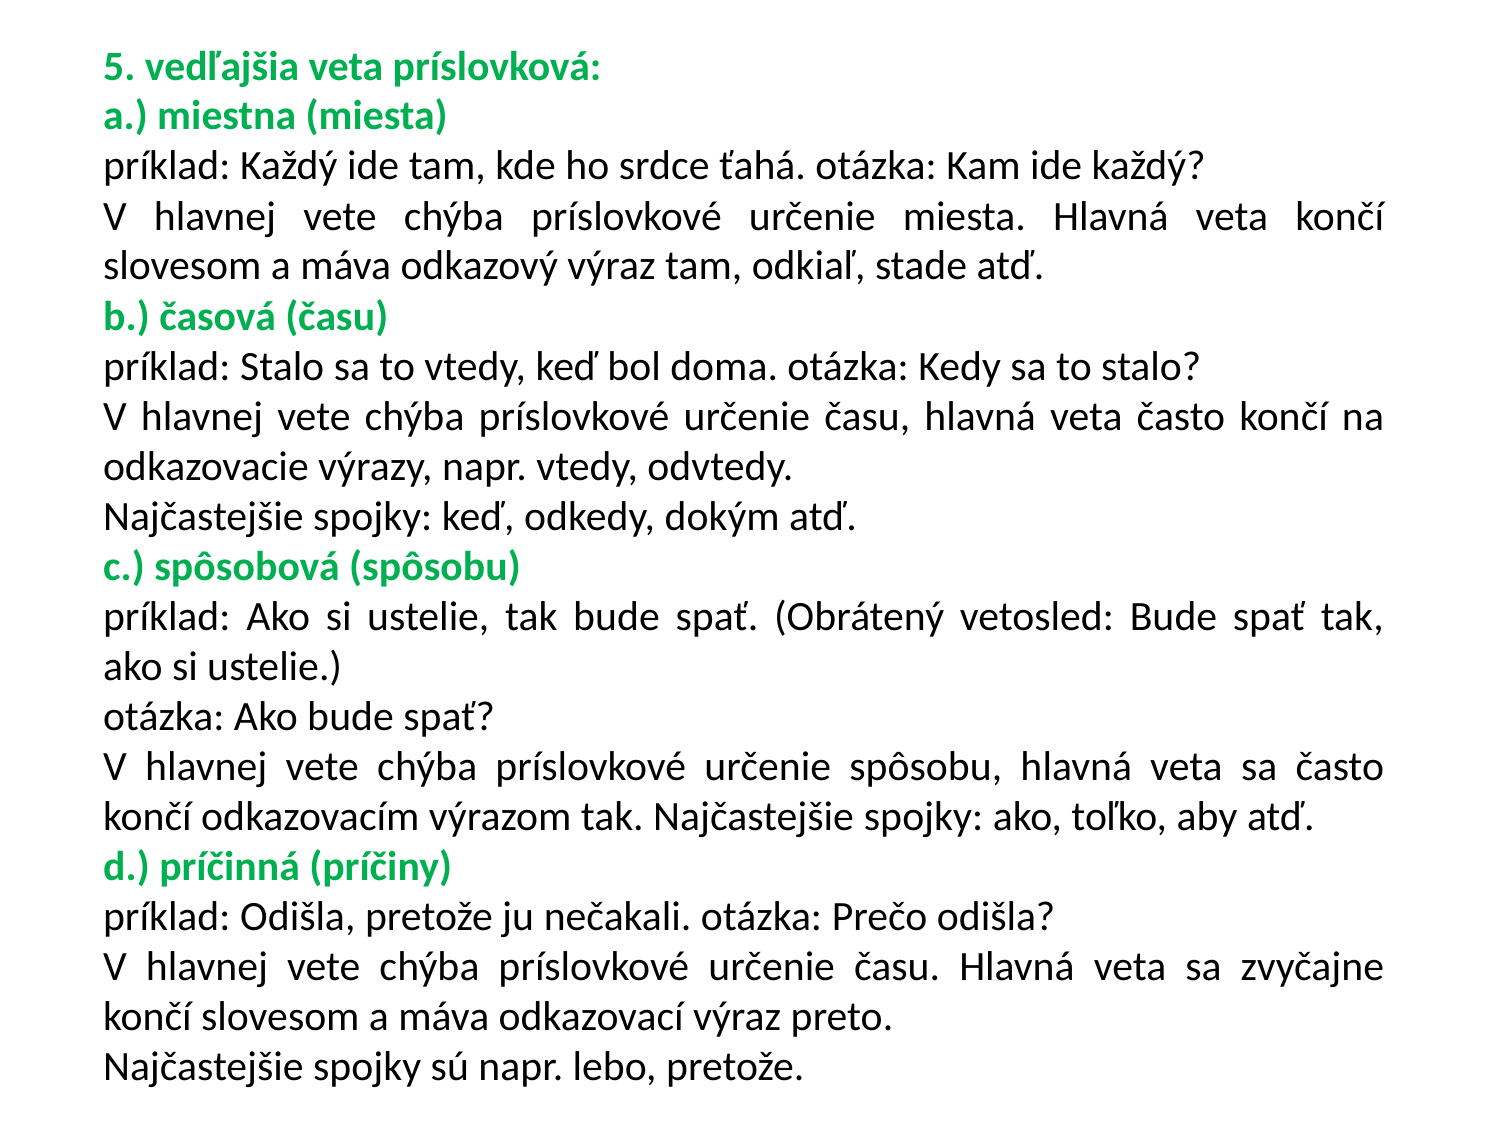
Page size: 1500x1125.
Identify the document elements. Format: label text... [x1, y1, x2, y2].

text_box 5. vedľajšia veta príslovková: a.) miestna (miesta) príklad: Každý ide tam, kde ho srdce ťahá. otázka: Kam ide každý? V hlavnej vete chýba príslovkové určenie miesta. Hlavná veta končí slovesom a máva odkazový výraz tam, odkiaľ, stade atď. b.) časová (času) príklad: Stalo sa to vtedy, keď bol doma. otázka: Kedy sa to stalo? V hlavnej vete chýba príslovkové určenie času, hlavná veta často končí na odkazovacie výrazy, napr. vtedy, odvtedy. Najčastejšie spojky: keď, odkedy, dokým atď. c.) spôsobová (spôsobu) príklad: Ako si ustelie, tak bude spať. (Obrátený vetosled: Bude spať tak, ako si ustelie.) otázka: Ako bude spať? V hlavnej vete chýba príslovkové určenie spôsobu, hlavná veta sa často končí odkazovacím výrazom tak. Najčastejšie spojky: ako, toľko, aby atď. d.) príčinná (príčiny) príklad: Odišla, pretože ju nečakali. otázka: Prečo odišla? V hlavnej vete chýba príslovkové určenie času. Hlavná veta sa zvyčajne končí slovesom a máva odkazovací výraz preto. Najčastejšie spojky sú napr. lebo, pretože. [88, 30, 1400, 1097]
